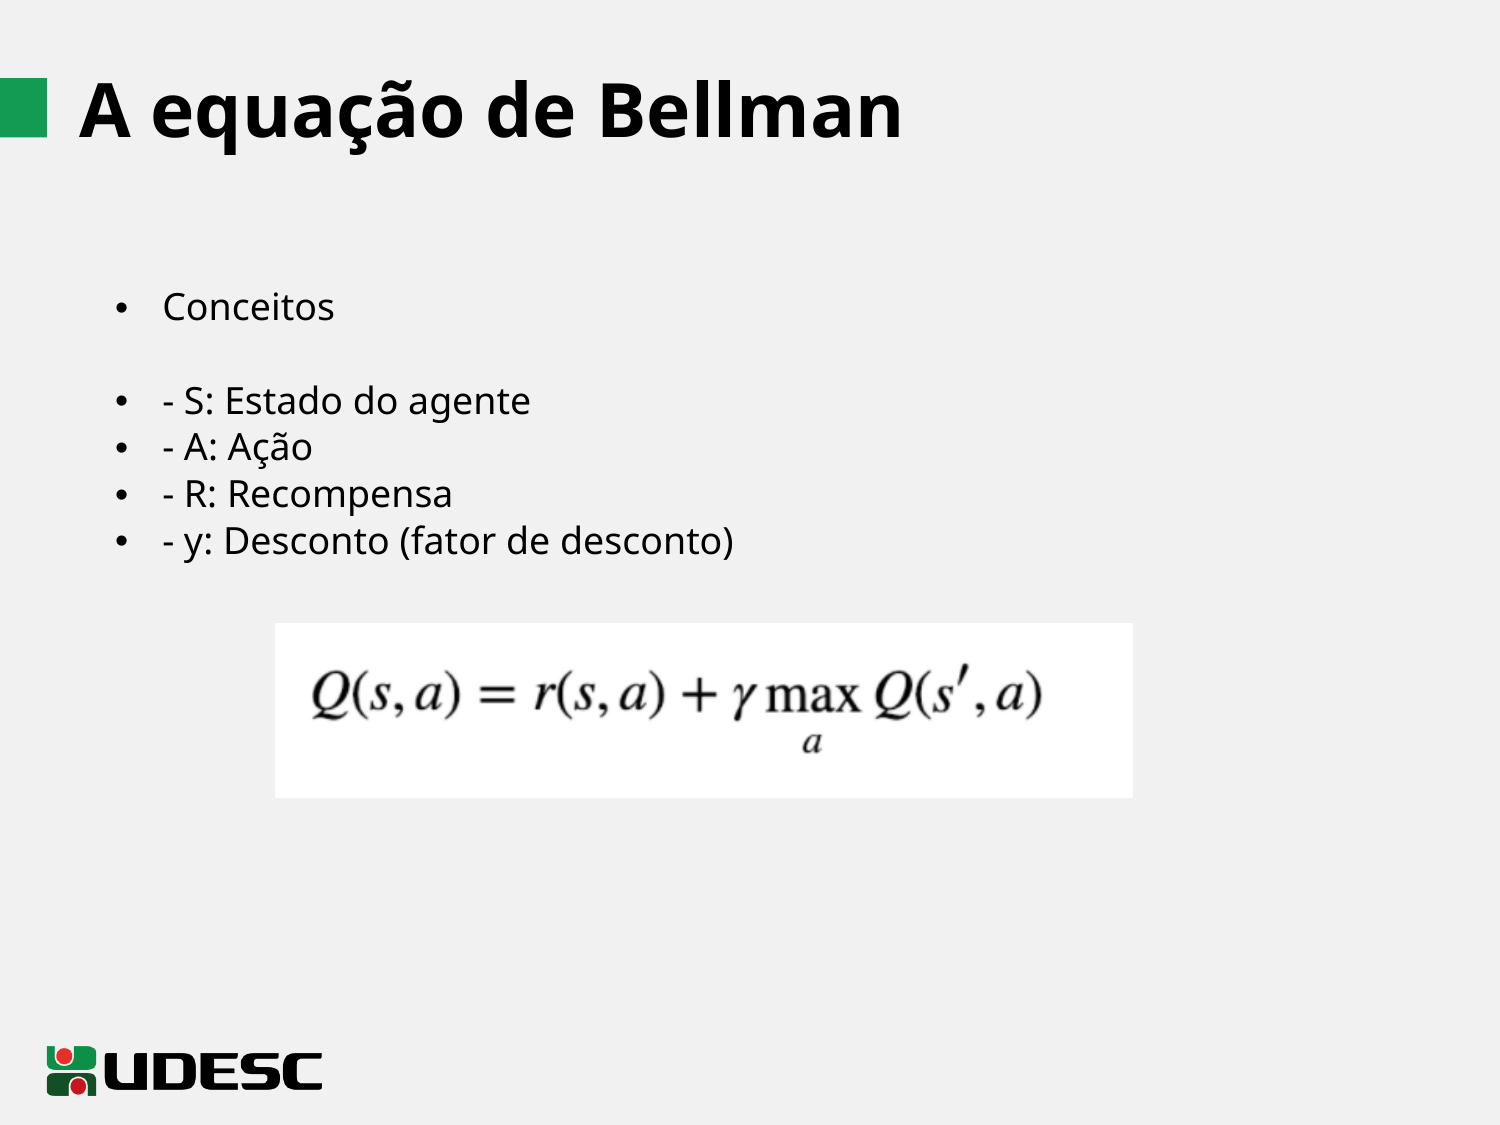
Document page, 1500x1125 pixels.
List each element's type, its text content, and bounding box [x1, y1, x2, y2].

picture [274, 623, 1134, 798]
text_box Conceitos - S: Estado do agente - A: Ação - R: Recompensa - y: Desconto (fator de desconto) [113, 282, 1362, 610]
text_box [0, 78, 47, 138]
title A equação de Bellman [77, 60, 1413, 251]
text_box [46, 1046, 322, 1096]
